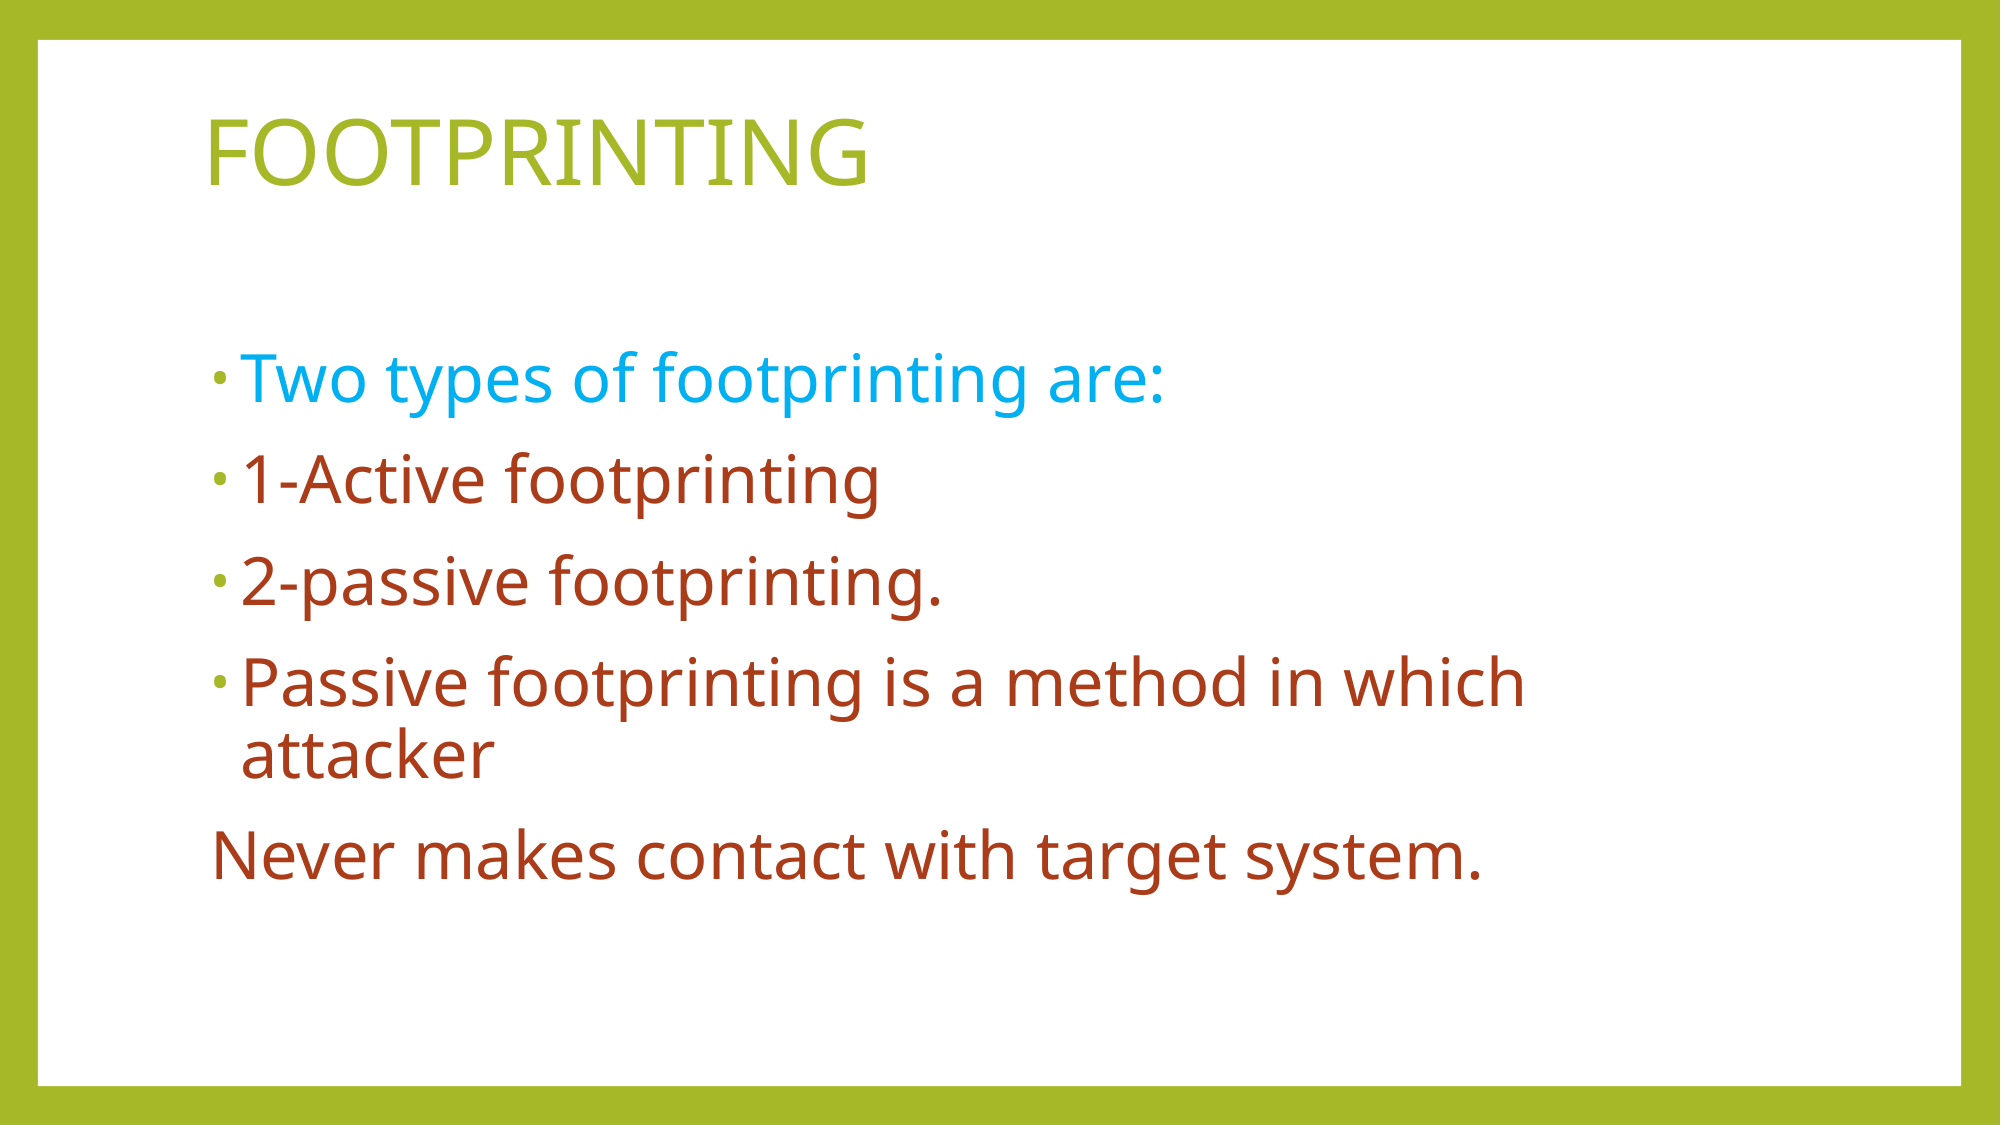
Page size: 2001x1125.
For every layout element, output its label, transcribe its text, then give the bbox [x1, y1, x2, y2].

title FOOTPRINTING [187, 99, 1808, 323]
list Two types of footprinting are: 1-Active footprinting 2-passive footprinting. Passive footprinting is a method in which attacker Never makes contact with target system. [187, 337, 1808, 1000]
